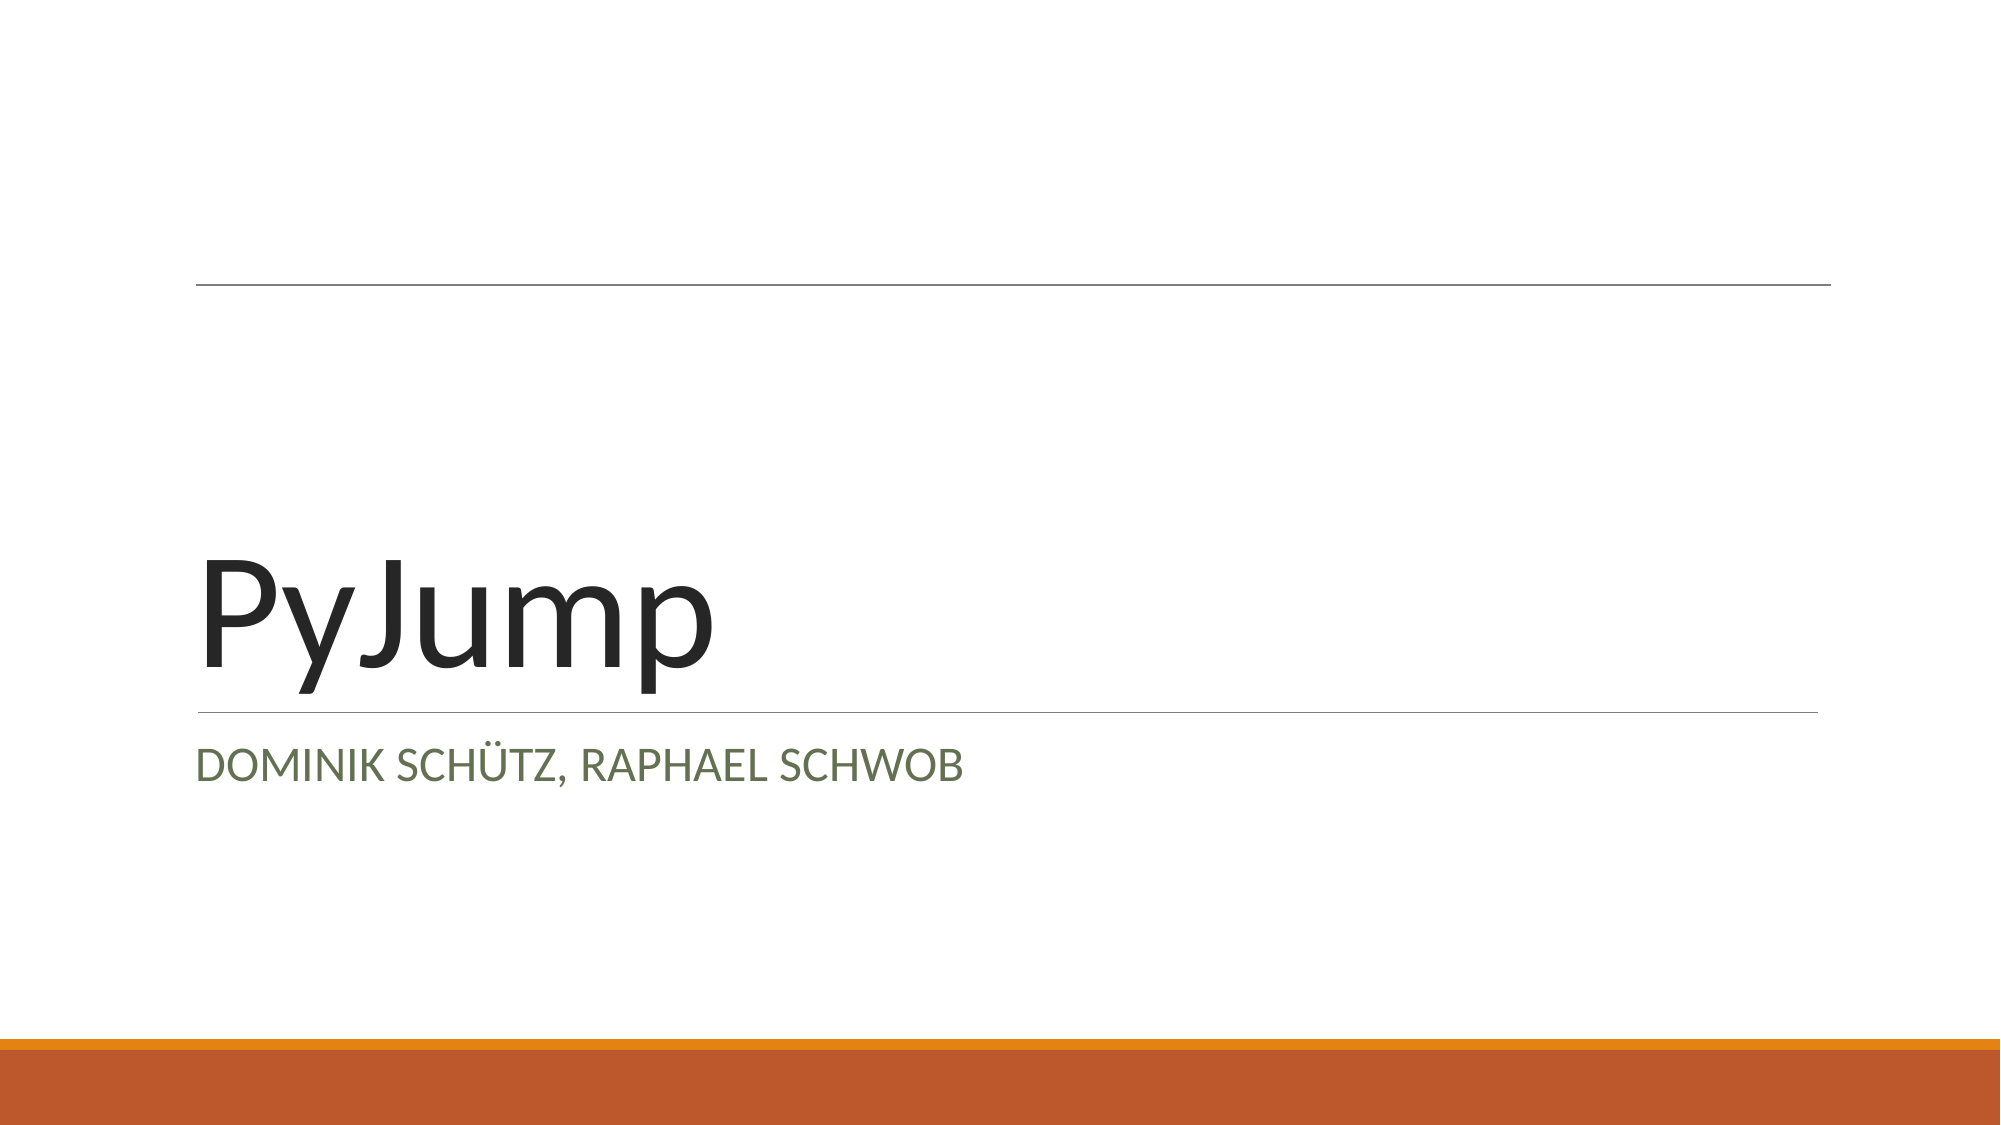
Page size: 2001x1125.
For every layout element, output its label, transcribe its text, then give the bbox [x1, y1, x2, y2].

subtitle DOMINIK SCHÜTZ, RAPHAEL SCHWOB [180, 730, 1831, 919]
title PyJump [180, 124, 1830, 710]
